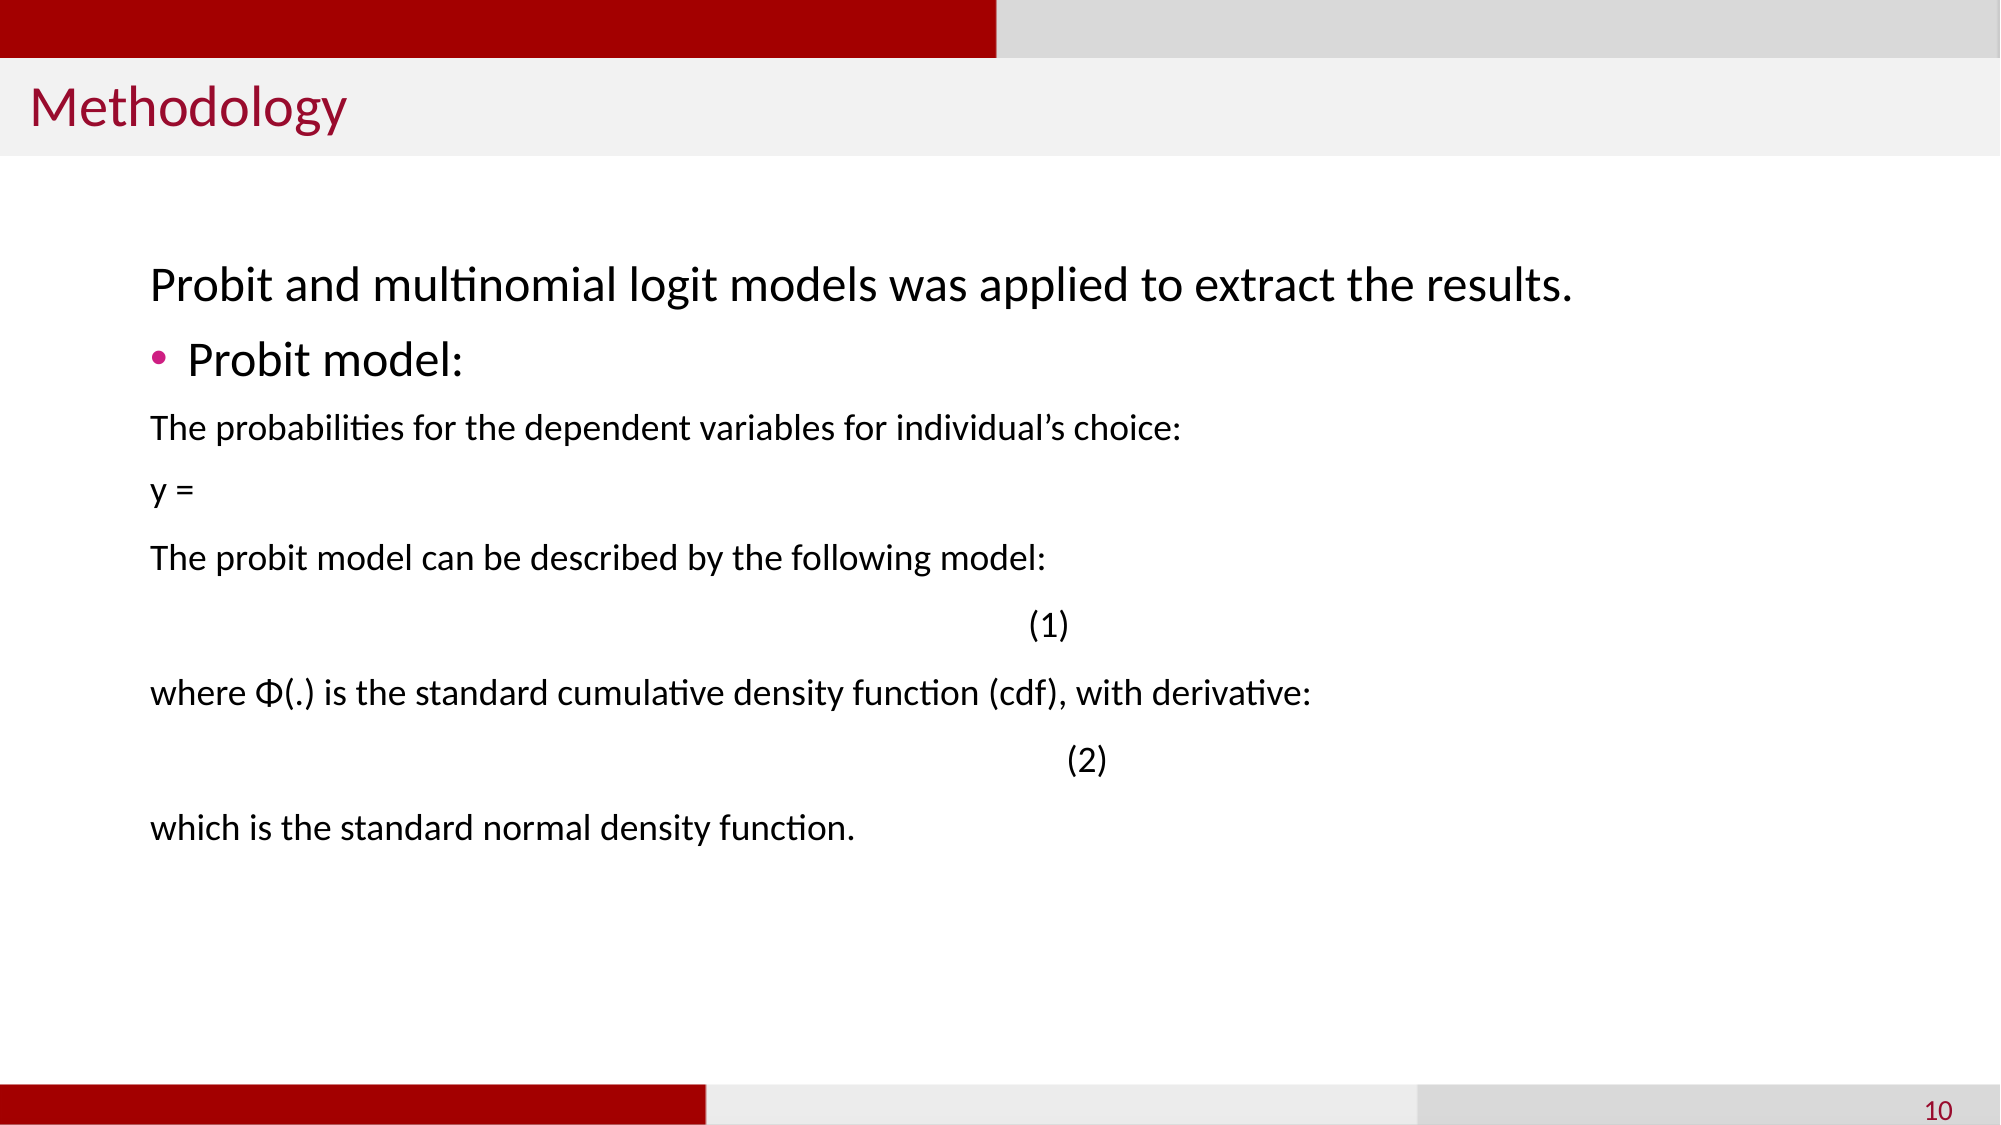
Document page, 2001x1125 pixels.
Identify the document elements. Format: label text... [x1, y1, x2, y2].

list Methodology [15, 76, 1656, 138]
picture [0, 1083, 2000, 1125]
picture [0, 0, 2000, 156]
slide_number 10 [1430, 1084, 1968, 1122]
